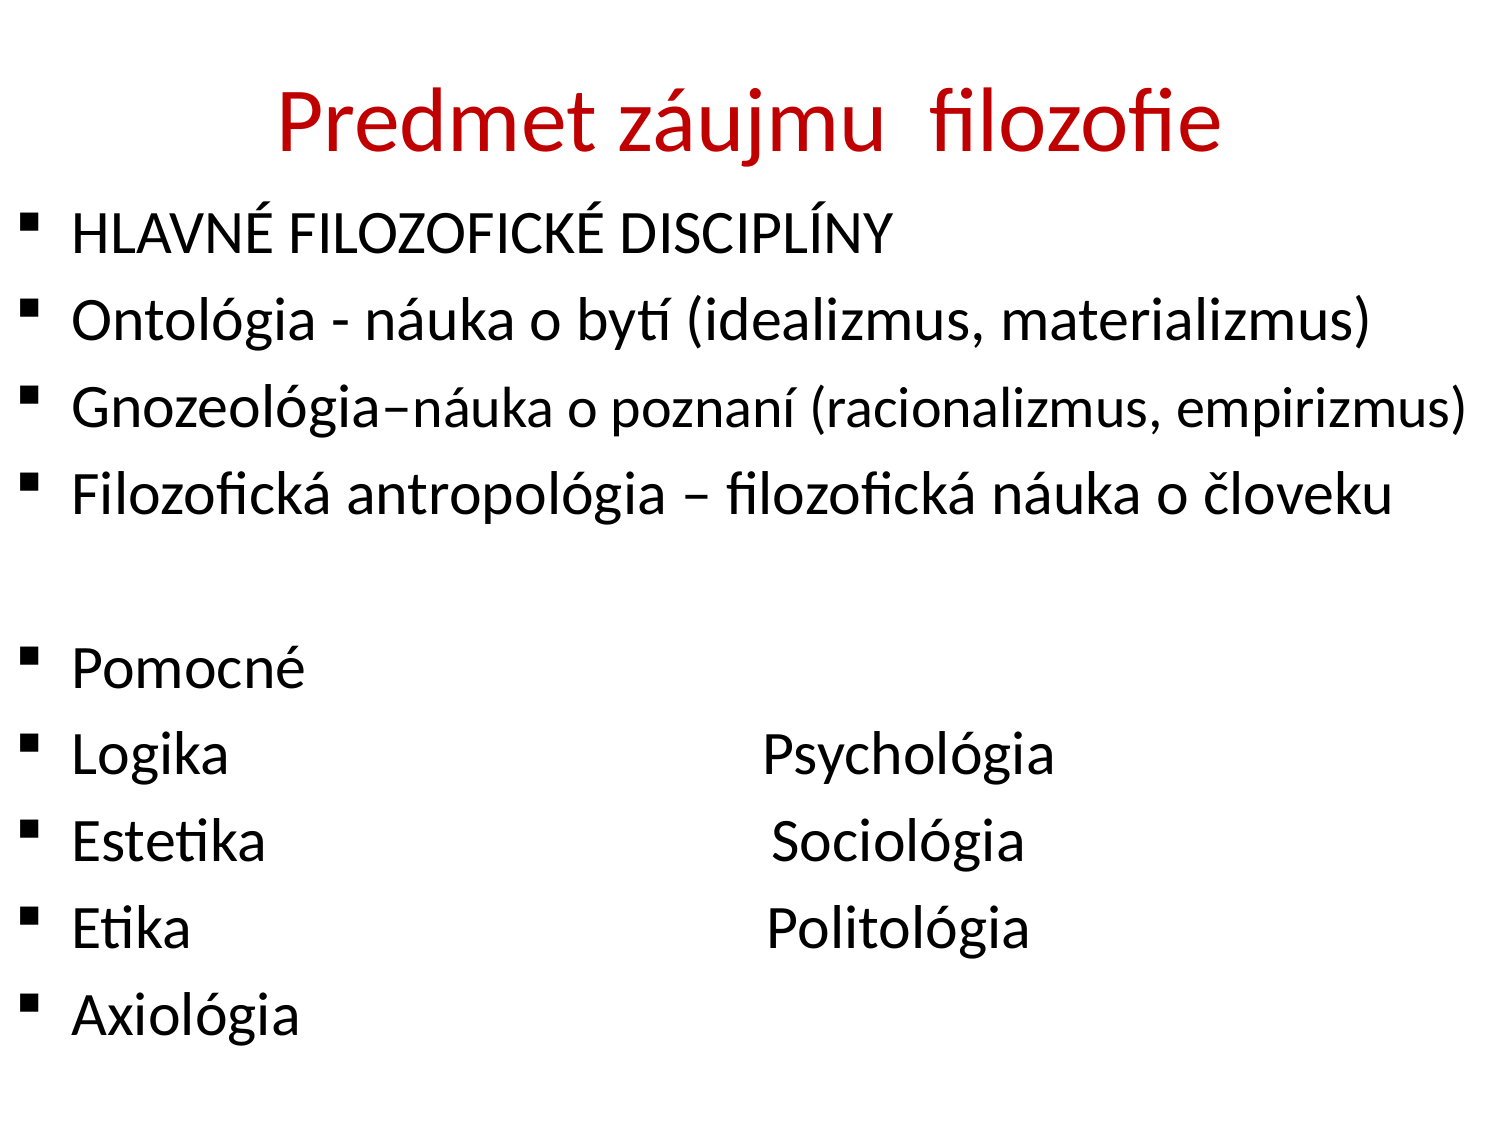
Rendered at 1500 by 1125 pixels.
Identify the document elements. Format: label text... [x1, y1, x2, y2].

title Predmet záujmu filozofie [75, 45, 1425, 184]
list HLAVNÉ FILOZOFICKÉ DISCIPLÍNY Ontológia - náuka o bytí (idealizmus, materializmus) Gnozeológia–náuka o poznaní (racionalizmus, empirizmus) Filozofická antropológia – filozofická náuka o človeku Pomocné Logika Psychológia Estetika Sociológia Etika Politológia Axiológia [0, 184, 1495, 1083]
